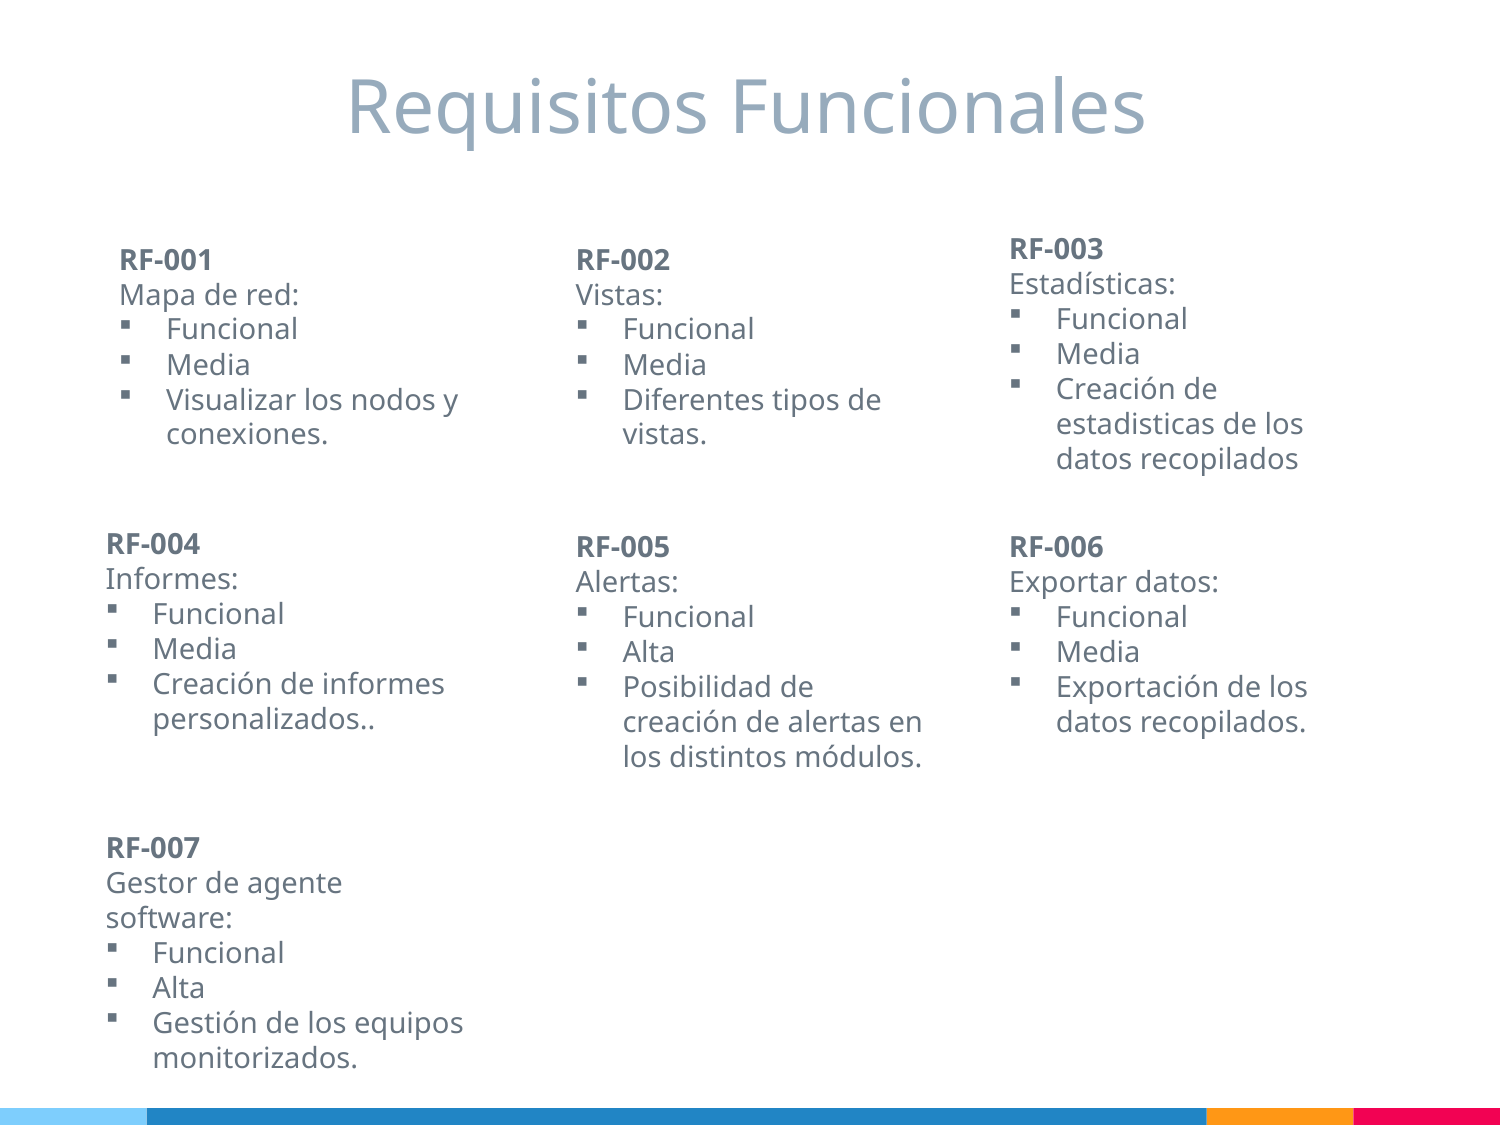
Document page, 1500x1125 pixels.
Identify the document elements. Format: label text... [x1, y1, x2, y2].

text_box RF-007 Gestor de agente software: Funcional Alta Gestión de los equipos monitorizados. [90, 815, 480, 1119]
list RF-001 Mapa de red: Funcional Media Visualizar los nodos y conexiones. [104, 225, 493, 530]
text_box RF-006 Exportar datos: Funcional Media Exportación de los datos recopilados. [994, 513, 1383, 817]
list RF-003 Estadísticas: Funcional Media Creación de estadisticas de los datos recopilados [994, 215, 1383, 513]
text_box RF-004 Informes: Funcional Media Creación de informes personalizados.. [90, 510, 480, 815]
title Requisitos Funcionales [216, 38, 1277, 164]
text_box RF-005 Alertas: Funcional Alta Posibilidad de creación de alertas en los distintos módulos. [560, 513, 950, 817]
list RF-002 Vistas: Funcional Media Diferentes tipos de vistas. [560, 225, 950, 513]
